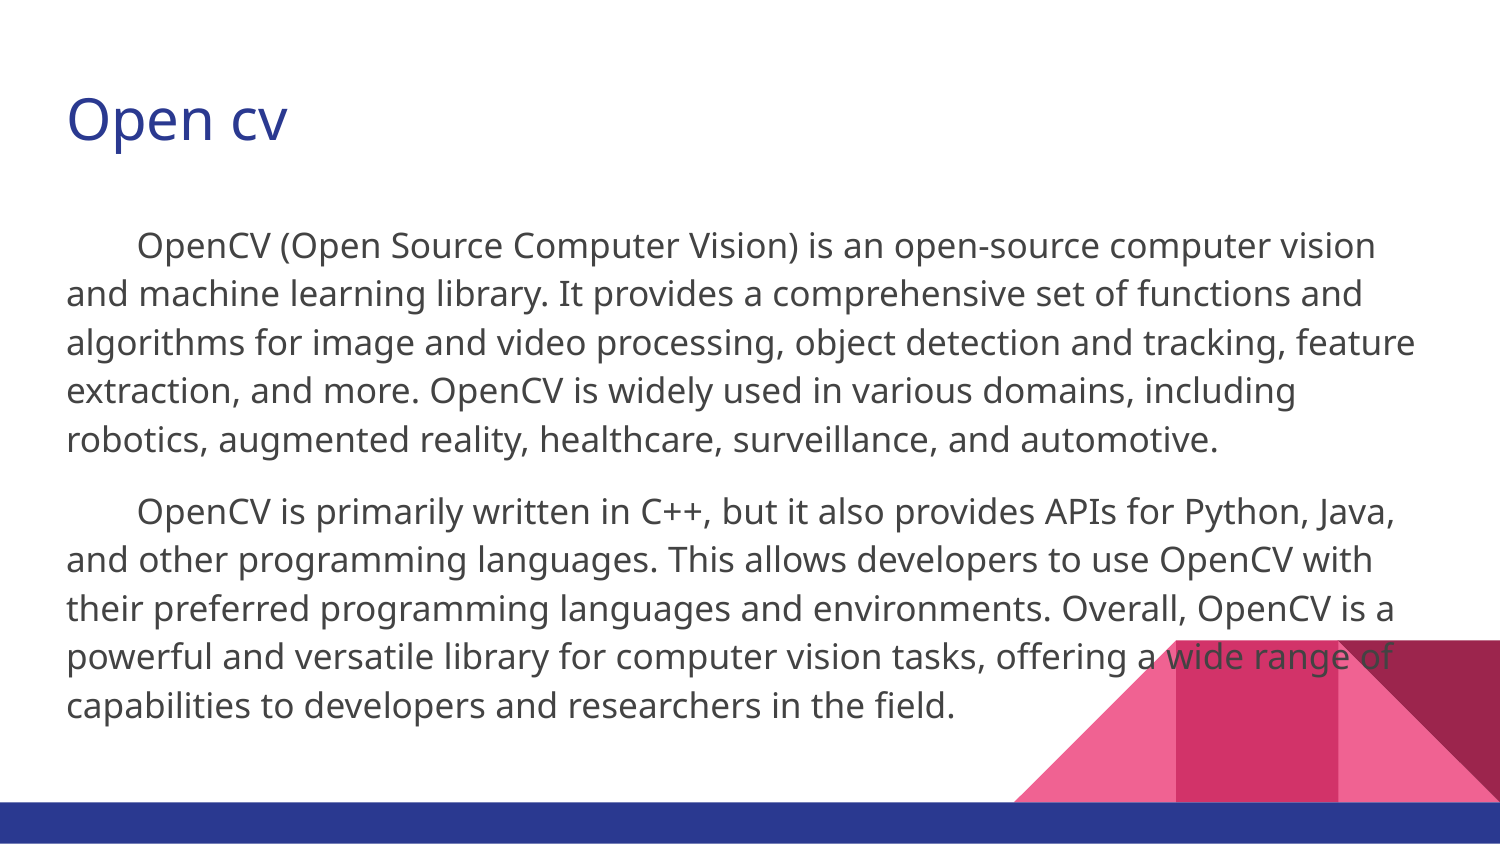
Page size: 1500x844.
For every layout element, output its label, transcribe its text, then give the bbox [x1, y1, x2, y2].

title Open cv [51, 67, 1449, 167]
list OpenCV (Open Source Computer Vision) is an open-source computer vision and machine learning library. It provides a comprehensive set of functions and algorithms for image and video processing, object detection and tracking, feature extraction, and more. OpenCV is widely used in various domains, including robotics, augmented reality, healthcare, surveillance, and automotive. OpenCV is primarily written in C++, but it also provides APIs for Python, Java, and other programming languages. This allows developers to use OpenCV with their preferred programming languages and environments. Overall, OpenCV is a powerful and versatile library for computer vision tasks, offering a wide range of capabilities to developers and researchers in the field. [51, 201, 1449, 750]
